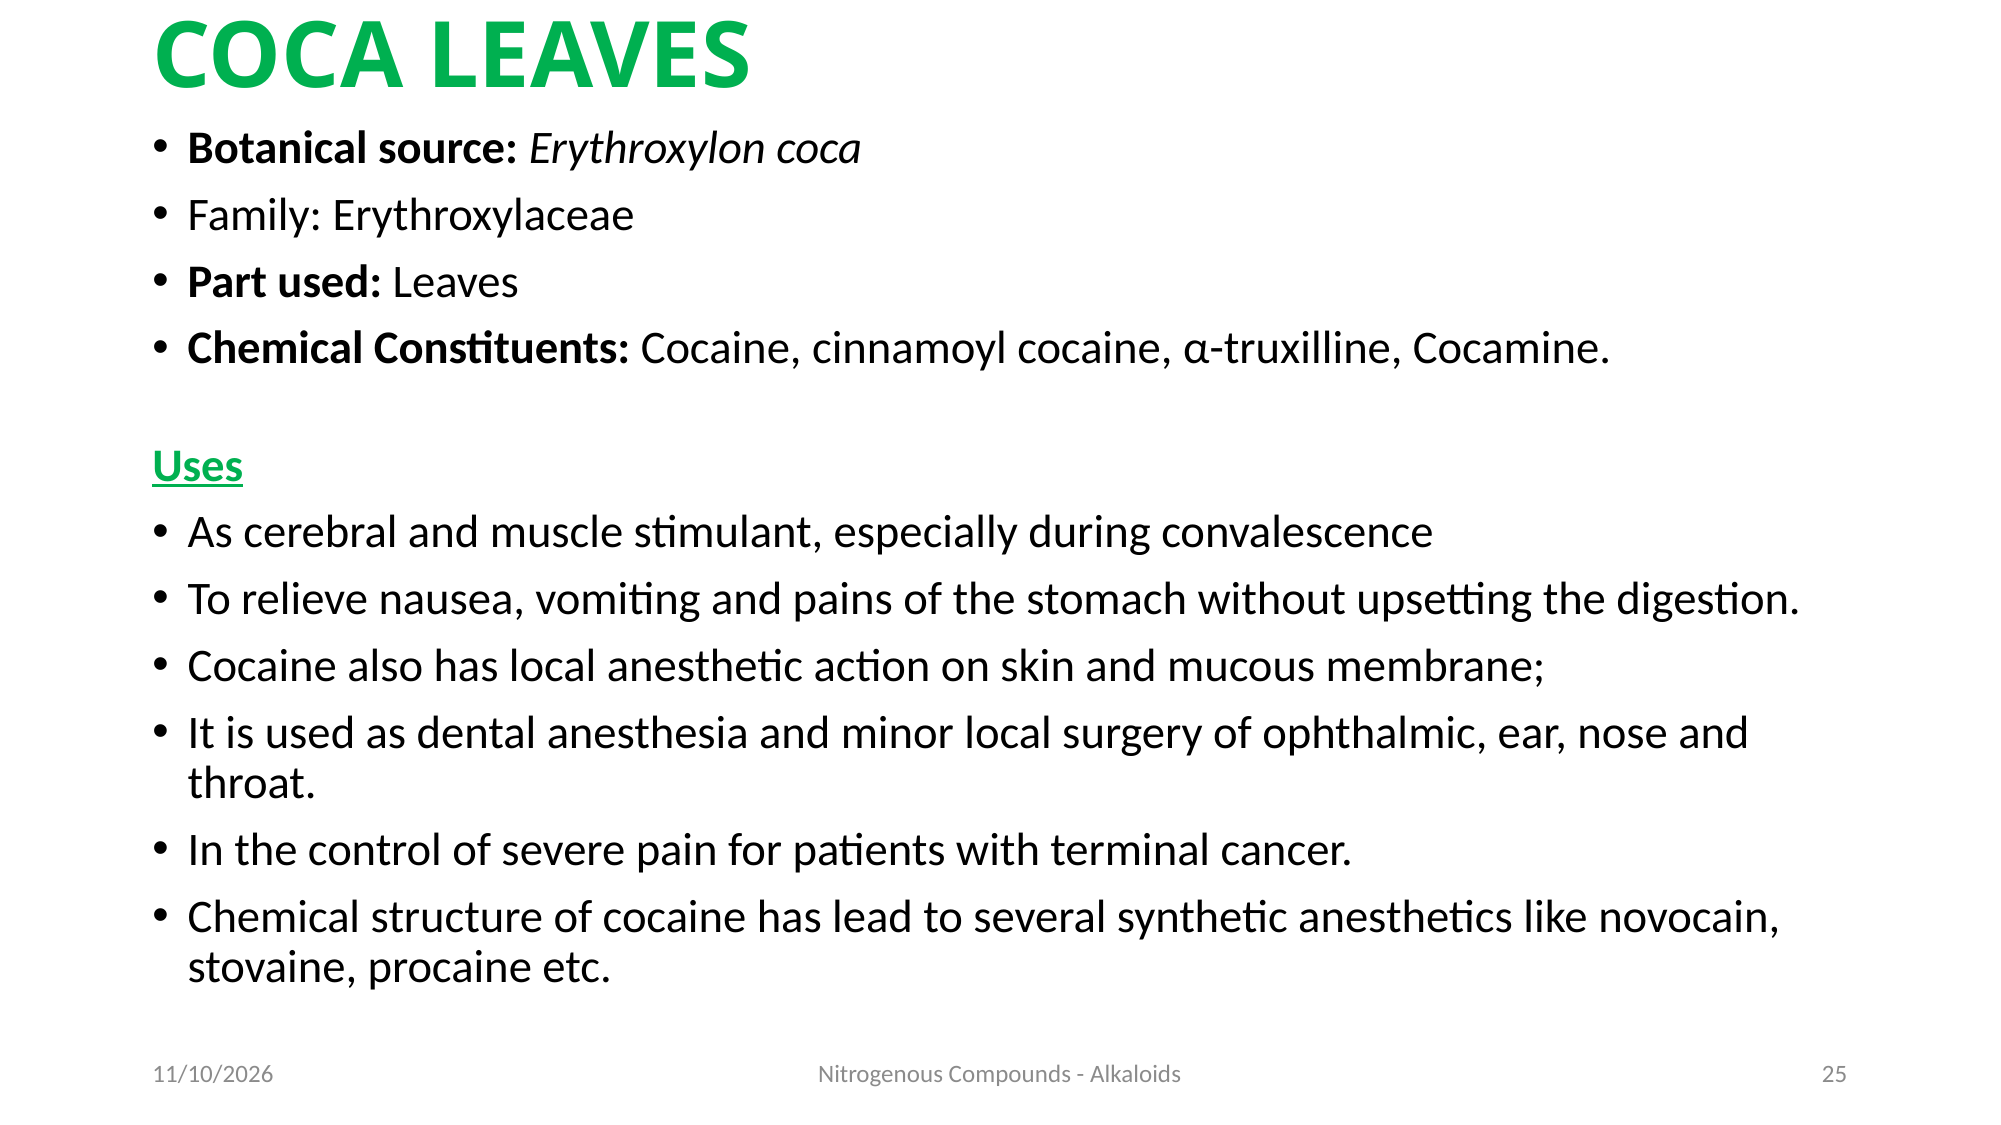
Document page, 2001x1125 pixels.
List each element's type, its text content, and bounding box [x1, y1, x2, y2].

slide_number 25 [1412, 1042, 1863, 1103]
title COCA LEAVES [137, 0, 1863, 115]
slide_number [137, 1042, 588, 1103]
list Botanical source: Erythroxylon coca Family: Erythroxylaceae Part used: Leaves Chemical Constituents: Cocaine, cinnamoyl cocaine, α-truxilline, Cocamine. Uses As cerebral and muscle stimulant, especially during convalescence To relieve nausea, vomiting and pains of the stomach without upsetting the digestion. Cocaine also has local anesthetic action on skin and mucous membrane; It is used as dental anesthesia and minor local surgery of ophthalmic, ear, nose and throat. In the control of severe pain for patients with terminal cancer. Chemical structure of cocaine has lead to several synthetic anesthetics like novocain, stovaine, procaine etc. [137, 115, 1863, 1014]
footer Nitrogenous Compounds - Alkaloids [662, 1042, 1338, 1103]
